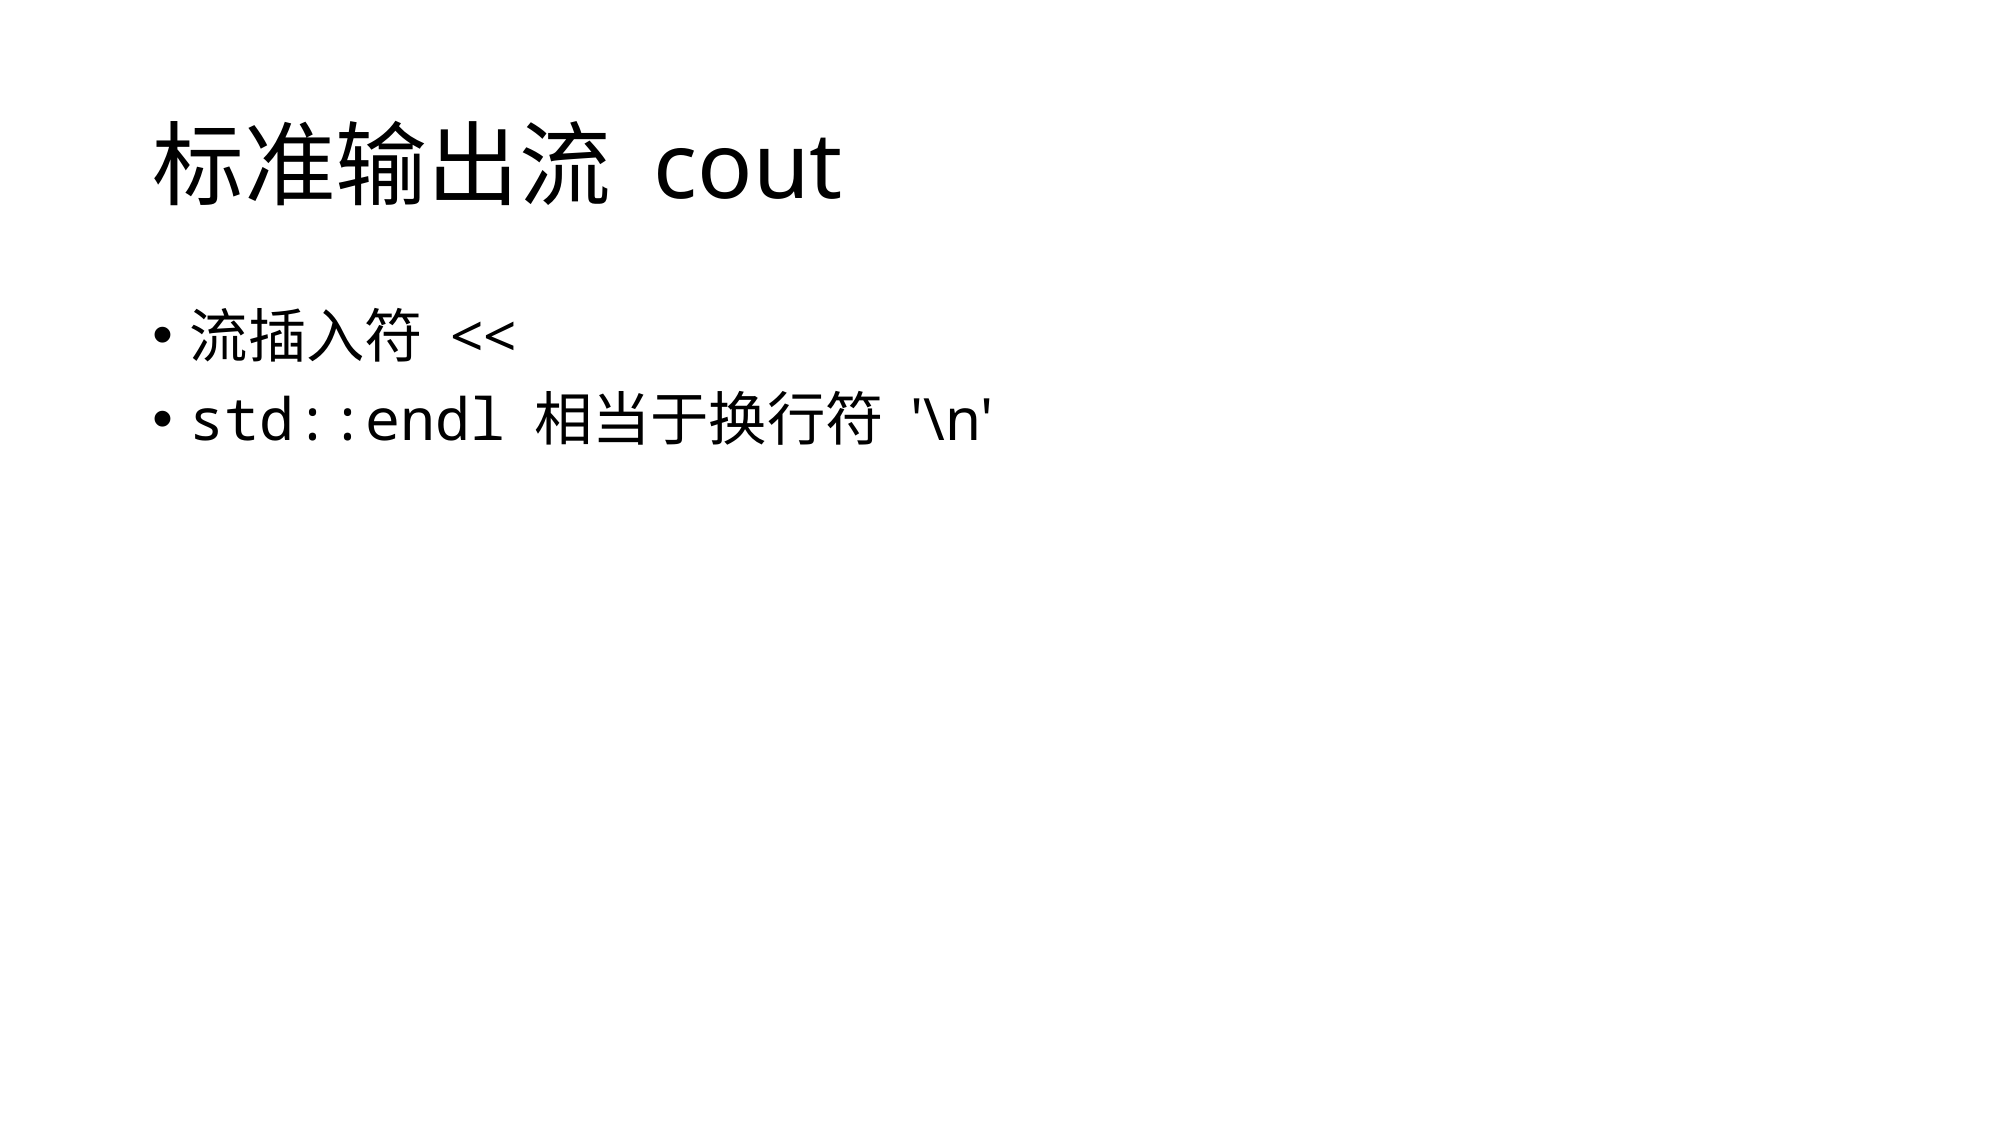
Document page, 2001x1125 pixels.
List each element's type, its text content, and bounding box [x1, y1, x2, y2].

title 标准输出流 cout [137, 59, 1863, 278]
list 流插入符 << std::endl 相当于换行符 '\n' [137, 299, 1863, 1085]
